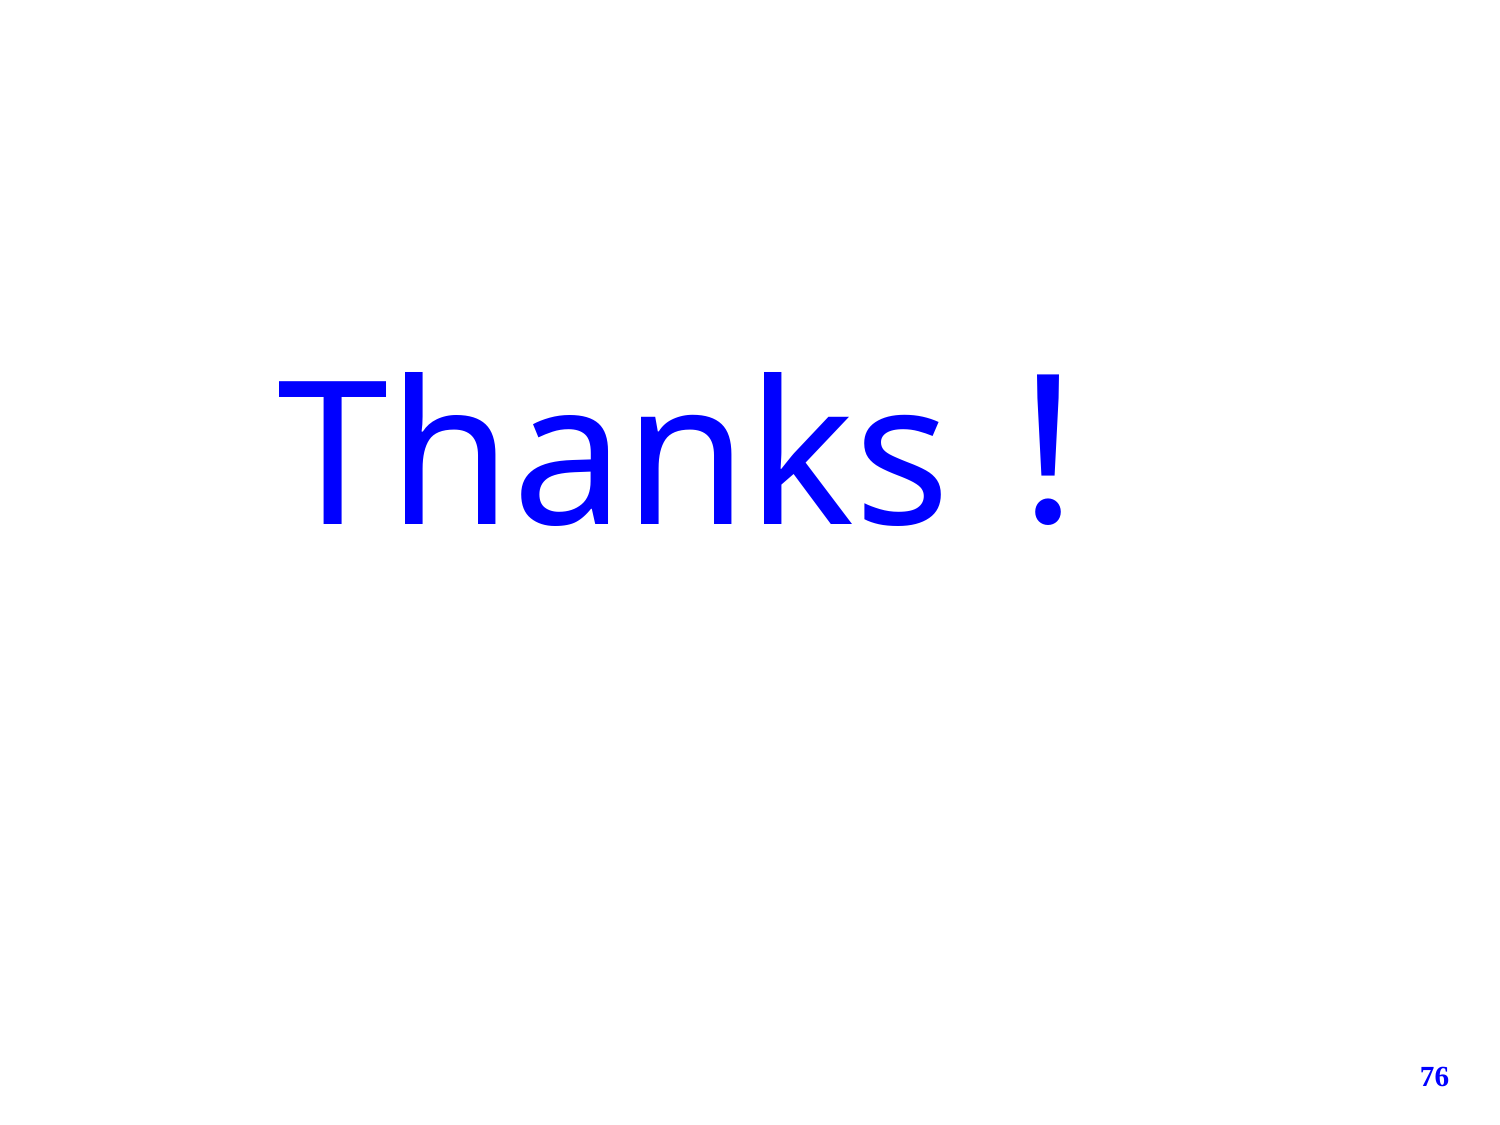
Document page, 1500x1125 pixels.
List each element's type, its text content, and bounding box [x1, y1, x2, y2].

slide_number 76 [1364, 1049, 1465, 1125]
list Thanks！ [100, 326, 1376, 573]
